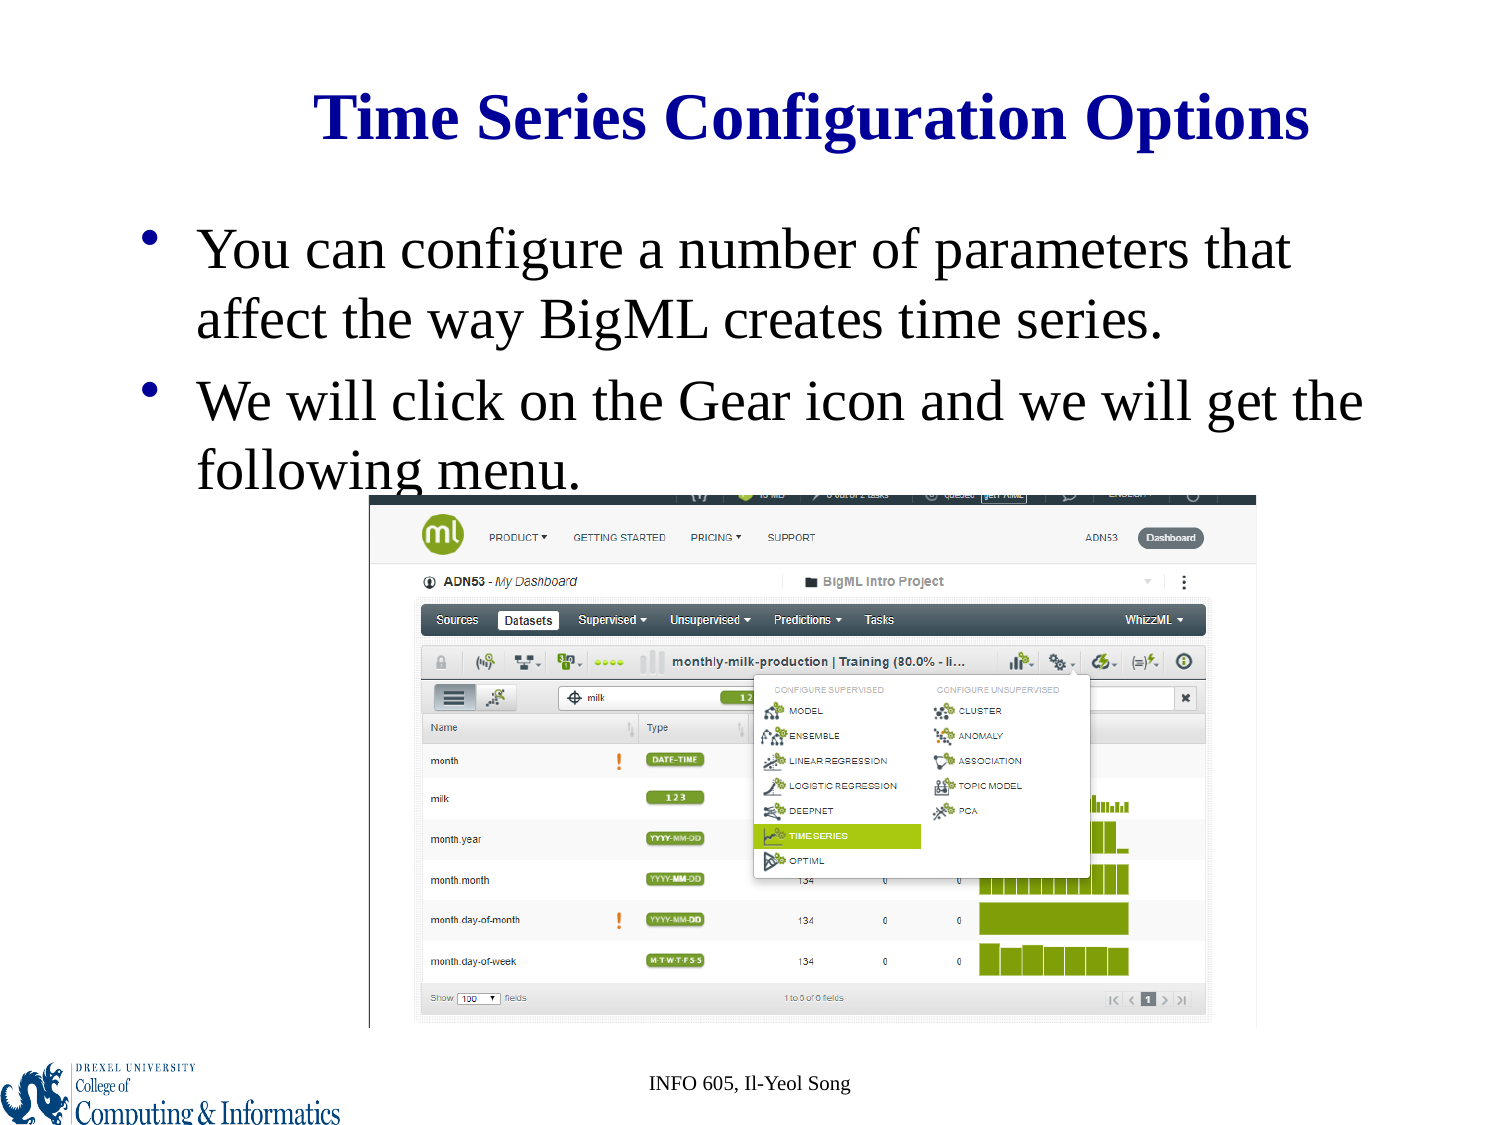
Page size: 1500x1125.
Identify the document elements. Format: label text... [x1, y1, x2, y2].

picture [368, 494, 1257, 1028]
footer INFO 605, Il-Yeol Song [512, 1062, 988, 1125]
title Time Series Configuration Options [162, 24, 1463, 200]
picture [0, 1062, 340, 1125]
list You can configure a number of parameters that affect the way BigML creates time series. We will click on the Gear icon and we will get the following menu. [125, 202, 1400, 1025]
